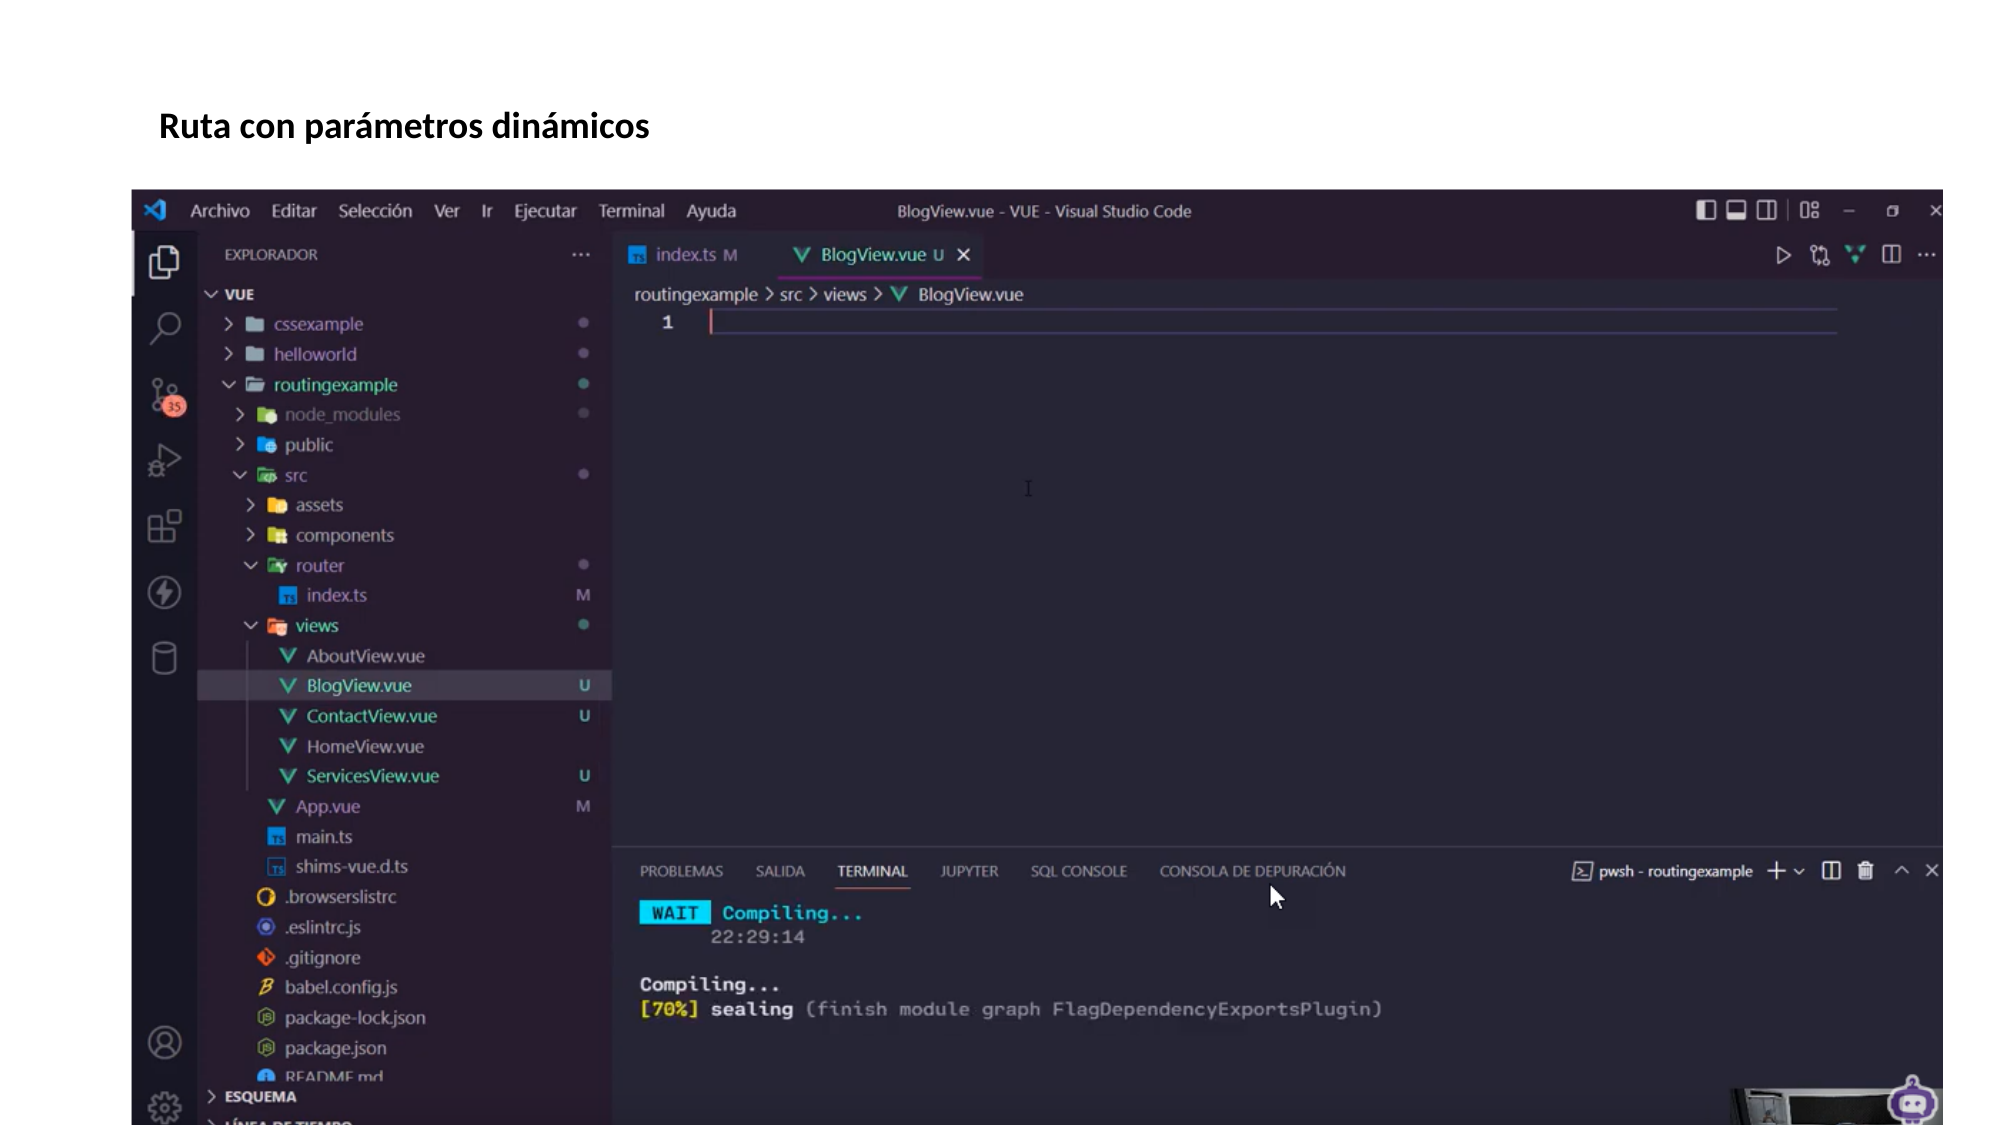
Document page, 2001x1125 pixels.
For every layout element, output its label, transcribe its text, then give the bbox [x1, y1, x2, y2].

picture [89, 154, 1943, 1125]
text_box Ruta con parámetros dinámicos [144, 90, 1757, 154]
